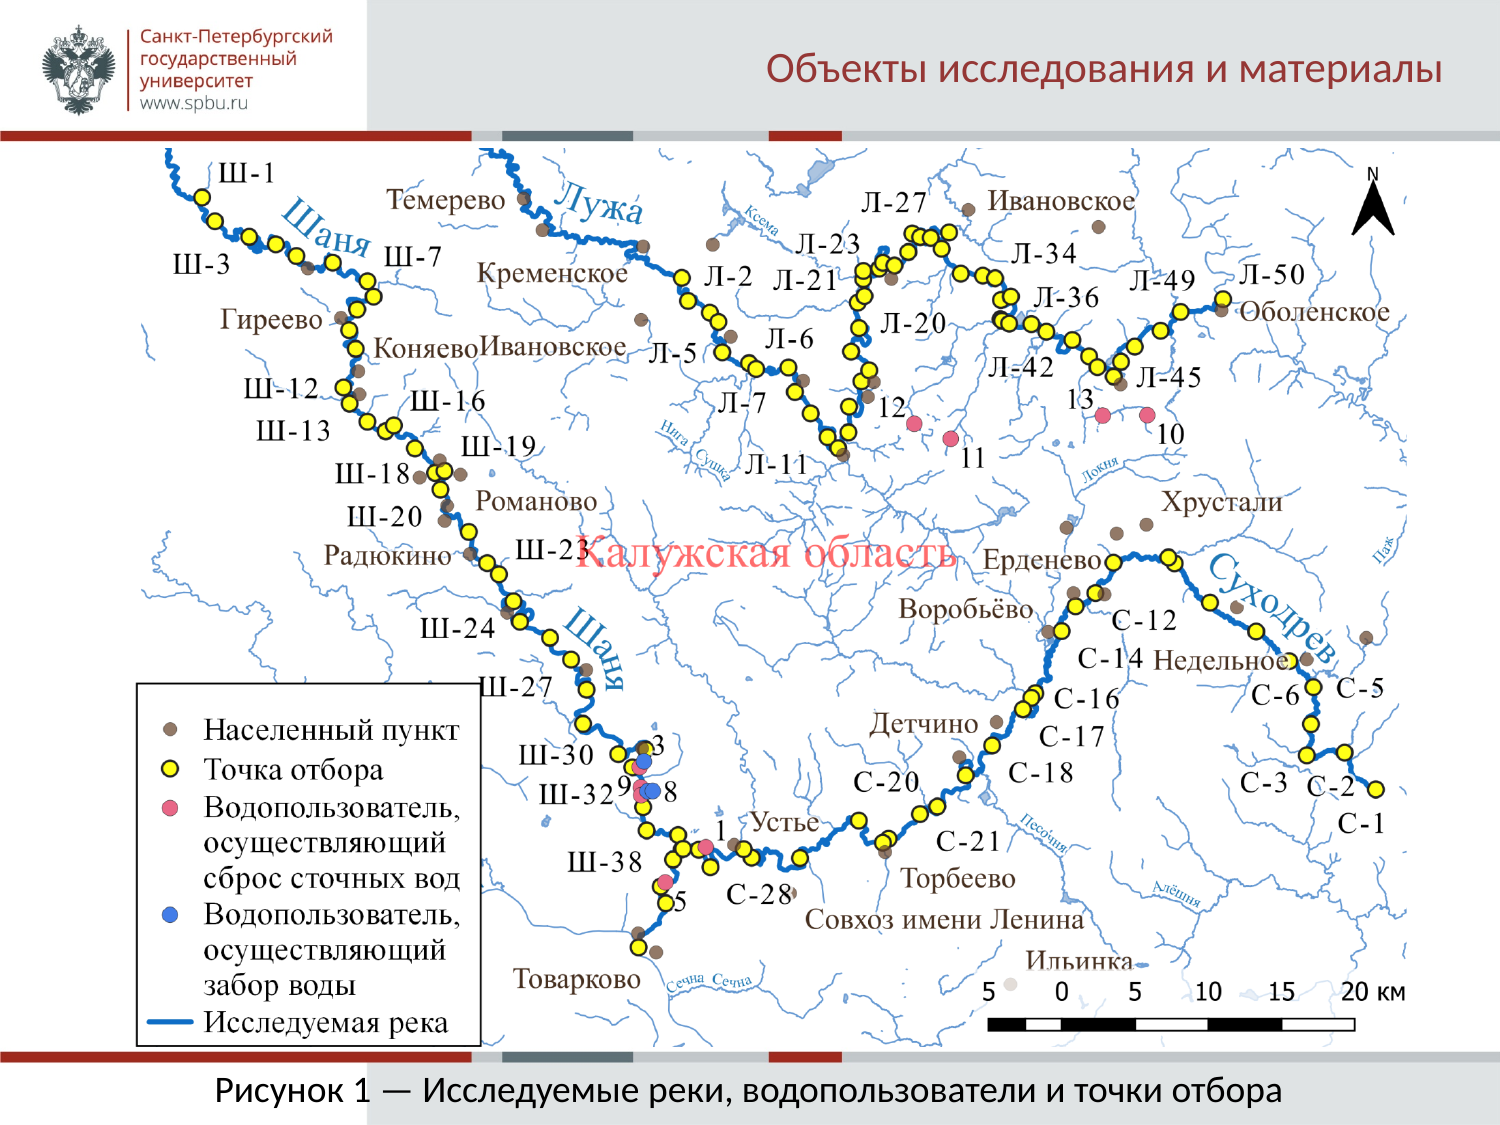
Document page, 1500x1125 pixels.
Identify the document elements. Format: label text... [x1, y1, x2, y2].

text_box Рисунок 1 — Исследуемые реки, водопользователи и точки отбора [199, 1070, 1299, 1117]
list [135, 148, 1409, 1047]
slide_number [76, 1057, 427, 1118]
title Объекты исследования и материалы [395, 30, 1459, 100]
picture [0, 0, 1500, 1125]
